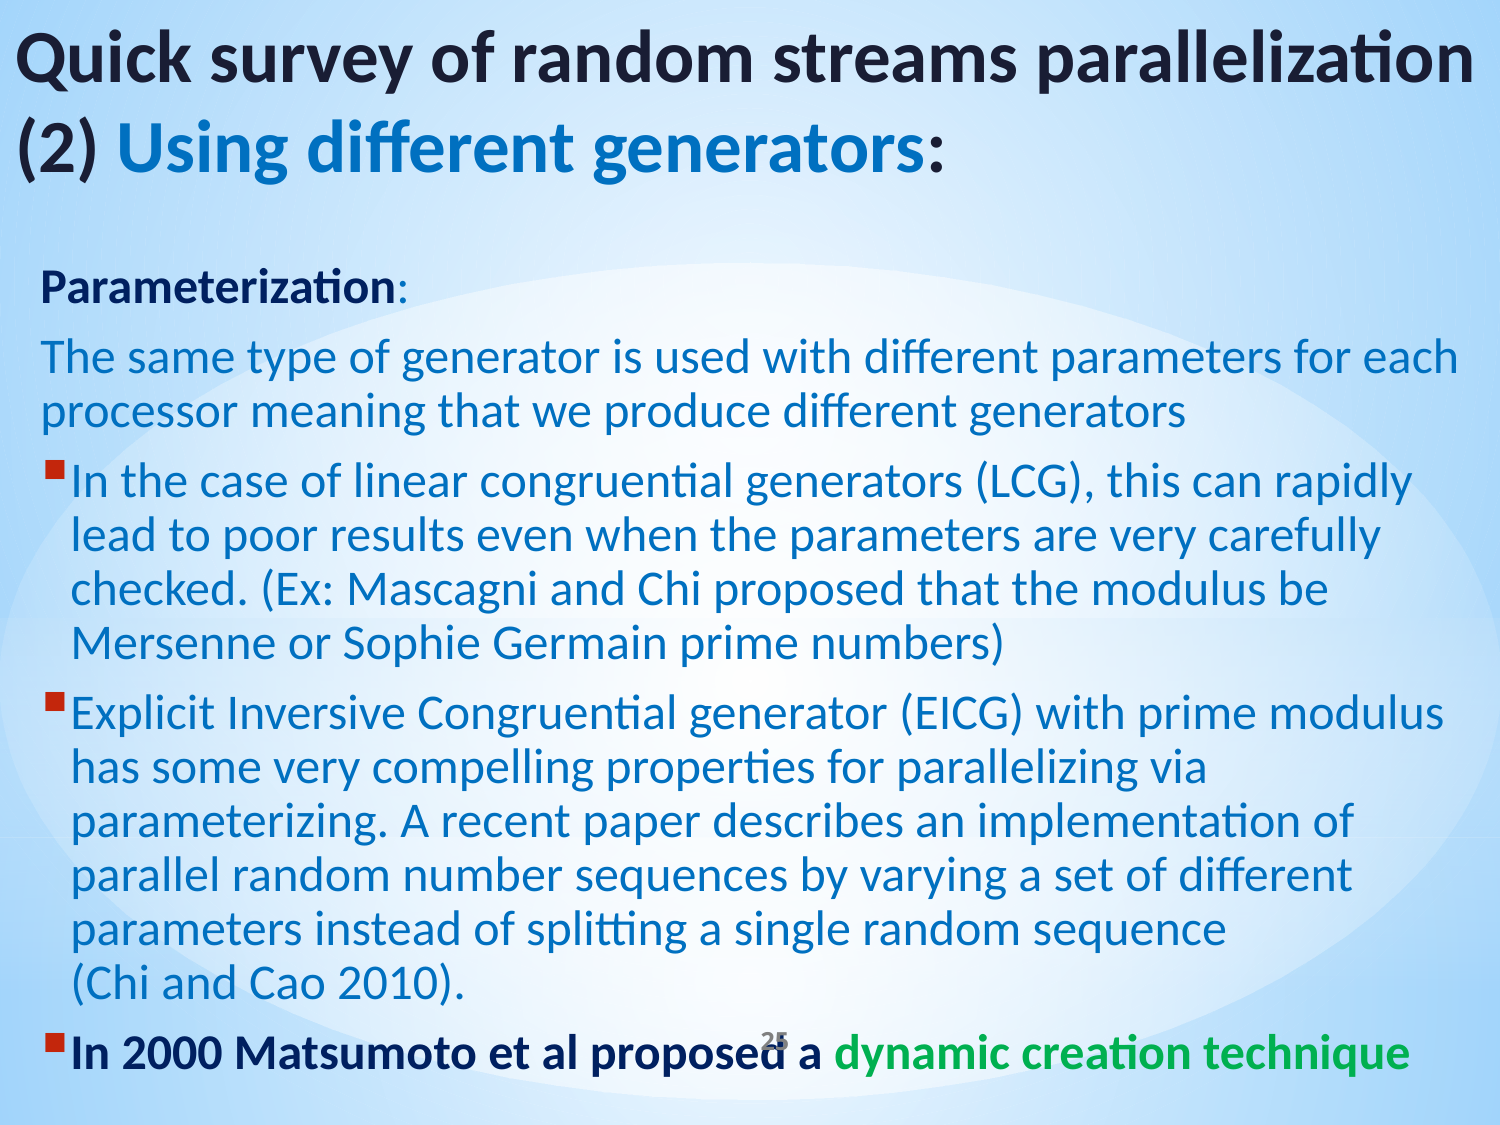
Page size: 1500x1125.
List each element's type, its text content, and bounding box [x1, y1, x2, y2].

title Quick survey of random streams parallelization (2) Using different generators: [0, 0, 1500, 220]
list Parameterization: The same type of generator is used with different parameters for each processor meaning that we produce different generators In the case of linear congruential generators (LCG), this can rapidly lead to poor results even when the parameters are very carefully checked. (Ex: Mascagni and Chi proposed that the modulus be Mersenne or Sophie Germain prime numbers) Explicit Inversive Congruential generator (EICG) with prime modulus has some very compelling properties for parallelizing via parameterizing. A recent paper describes an implementation of parallel random number sequences by varying a set of different parameters instead of splitting a single random sequence (Chi and Cao 2010). In 2000 Matsumoto et al proposed a dynamic creation technique [17, 252, 1500, 1122]
slide_number 25 [624, 1012, 925, 1073]
